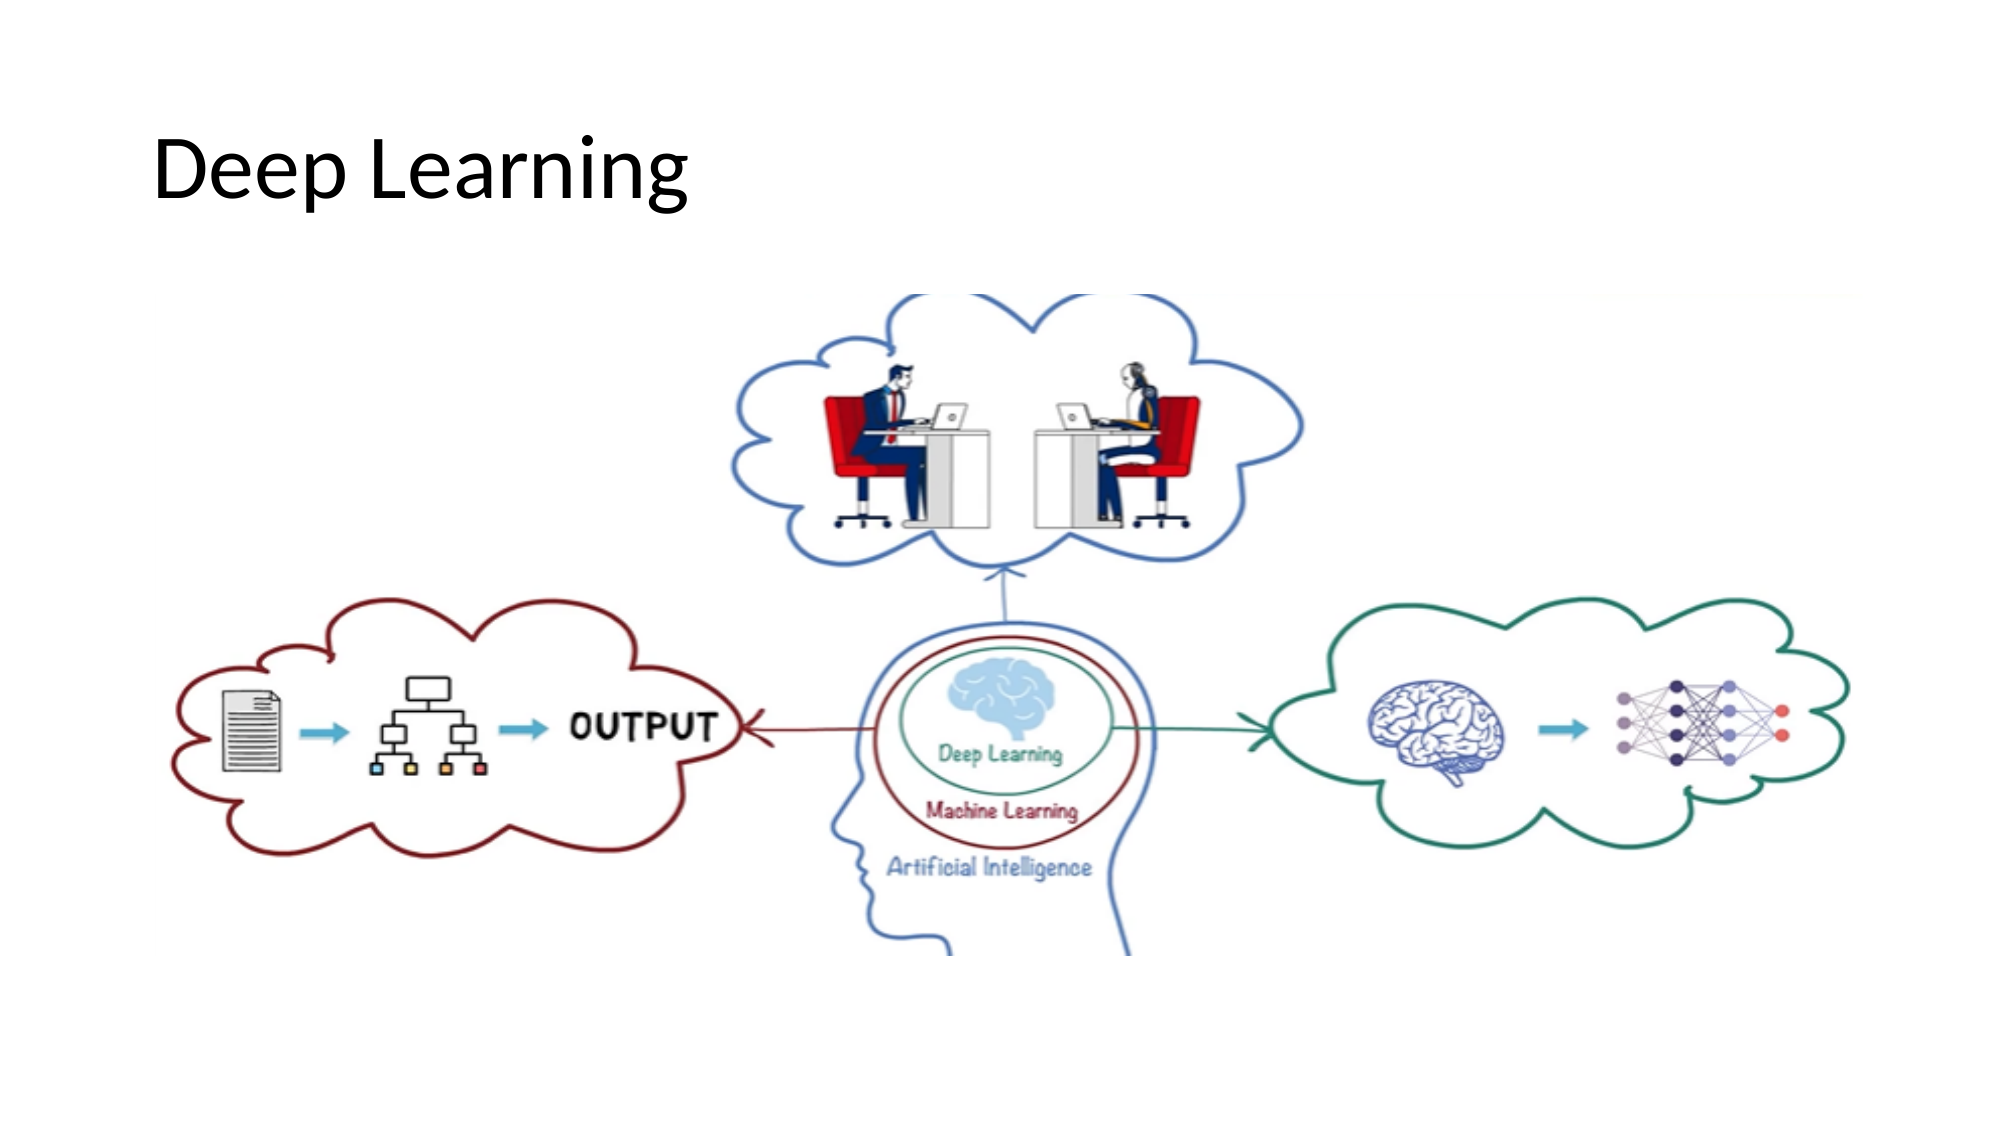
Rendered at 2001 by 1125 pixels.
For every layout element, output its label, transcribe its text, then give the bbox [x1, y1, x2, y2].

title Deep Learning [137, 59, 1863, 278]
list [154, 294, 1863, 956]
